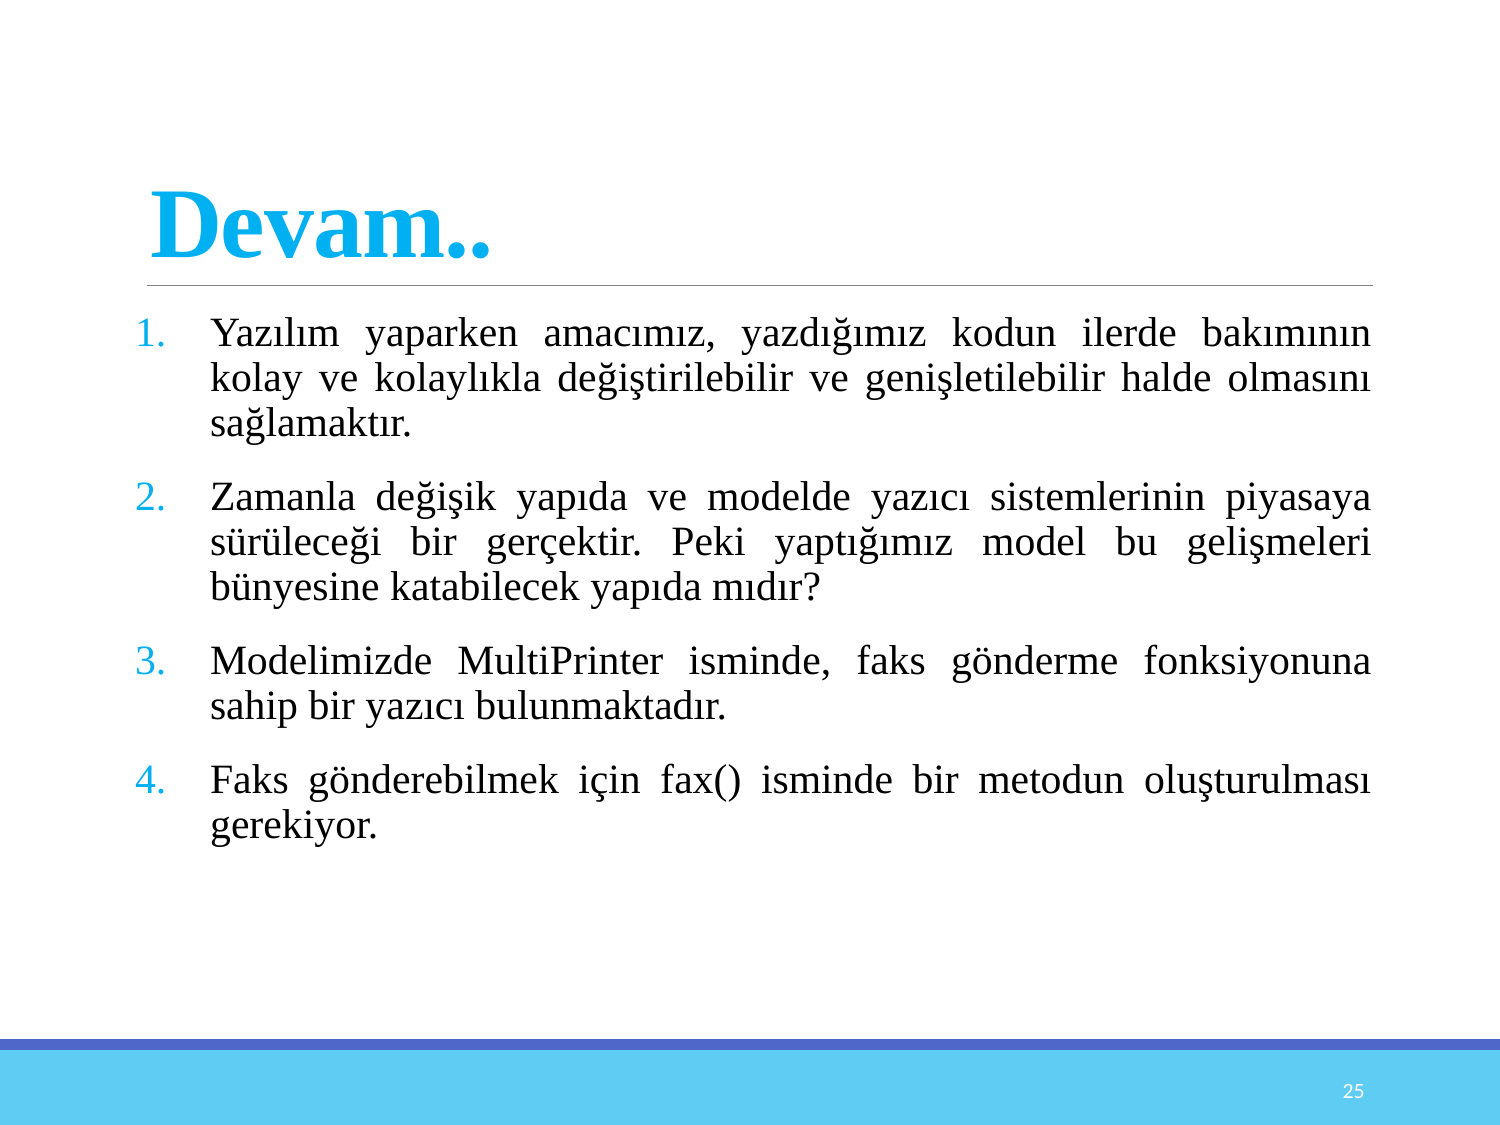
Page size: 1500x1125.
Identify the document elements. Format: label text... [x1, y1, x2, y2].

title Devam.. [135, 47, 1373, 285]
list Yazılım yaparken amacımız, yazdığımız kodun ilerde bakımının kolay ve kolaylıkla değiştirilebilir ve genişletilebilir halde olmasını sağlamaktır. Zamanla değişik yapıda ve modelde yazıcı sistemlerinin piyasaya sürüleceği bir gerçektir. Peki yaptığımız model bu gelişmeleri bünyesine katabilecek yapıda mıdır? Modelimizde MultiPrinter isminde, faks gönderme fonksiyonuna sahip bir yazıcı bulunmaktadır. Faks gönderebilmek için fax() isminde bir metodun oluşturulması gerekiyor. [135, 302, 1373, 963]
slide_number 25 [1218, 1059, 1380, 1120]
